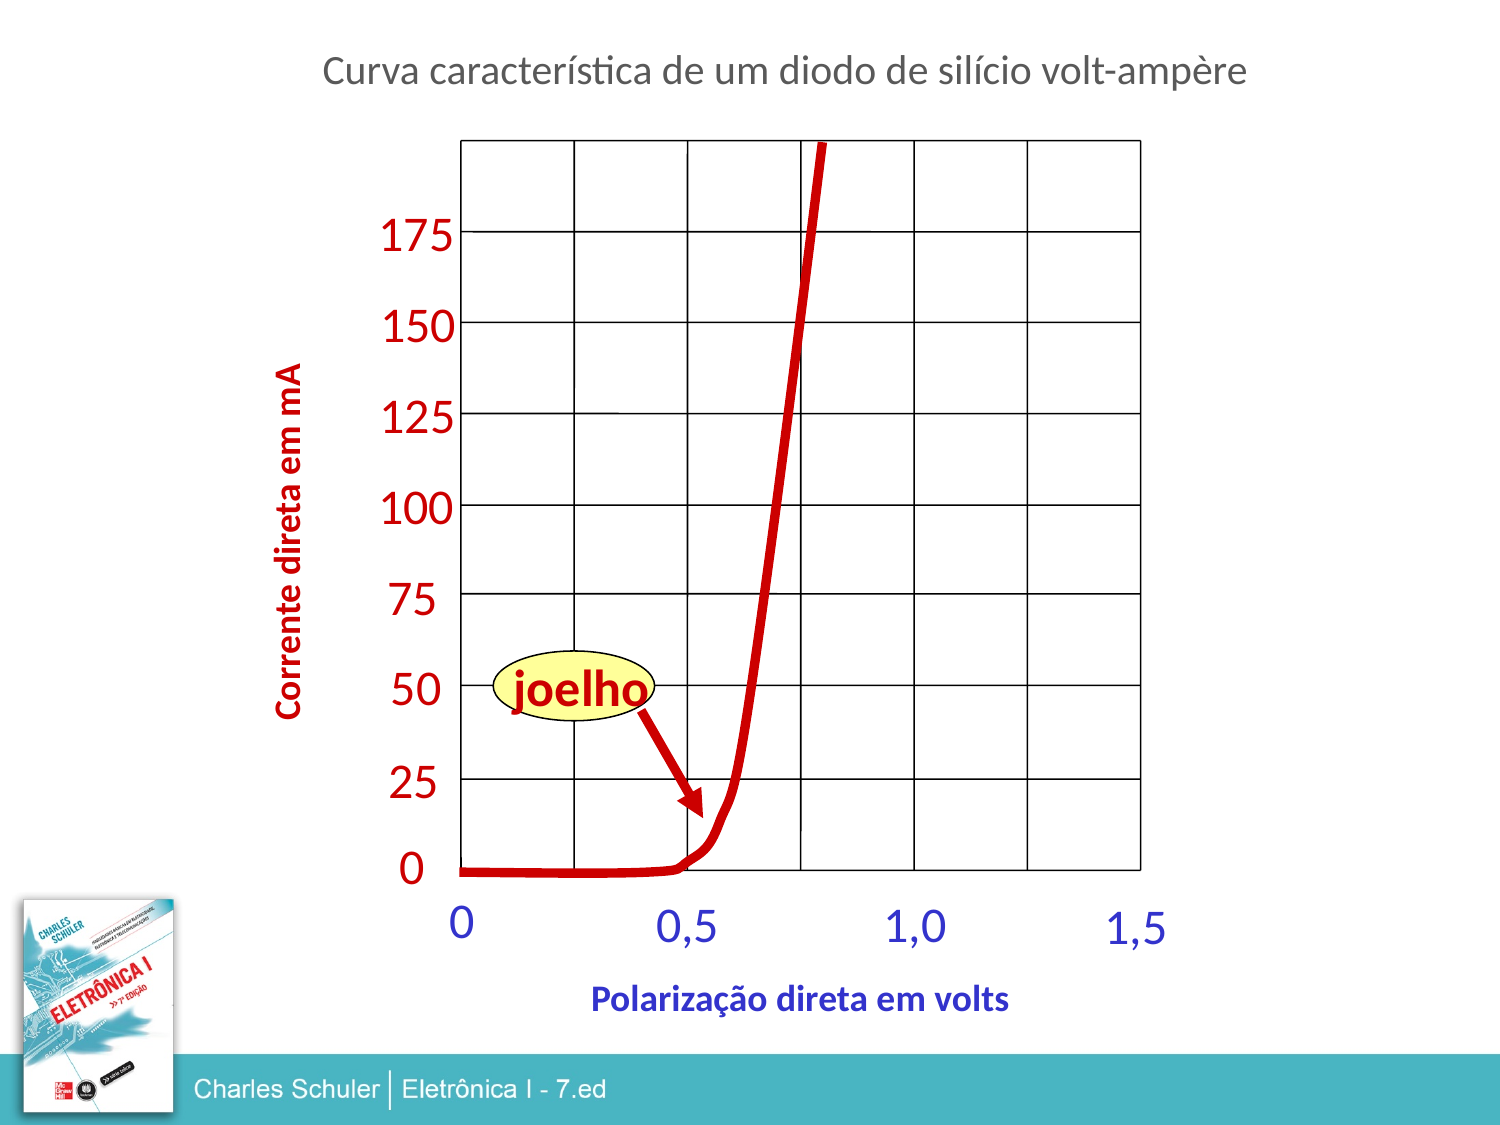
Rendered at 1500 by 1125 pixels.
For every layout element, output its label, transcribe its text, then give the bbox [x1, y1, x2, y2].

text_box 75 [372, 557, 453, 633]
picture [0, 0, 1500, 1125]
text_box 0,5 [641, 884, 735, 960]
text_box Curva característica de um diodo de silício volt-ampère [307, 35, 1273, 101]
text_box Corrente direta em mA [255, 348, 315, 736]
text_box 25 [373, 741, 454, 817]
text_box 175 [363, 194, 455, 269]
text_box 125 [364, 376, 455, 451]
text_box Polarização direta em volts [576, 966, 1025, 1027]
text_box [492, 643, 704, 819]
text_box 50 [376, 648, 455, 723]
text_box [460, 140, 1141, 871]
text_box 1,0 [868, 884, 962, 960]
text_box 150 [365, 284, 455, 360]
text_box 0 [385, 827, 441, 902]
text_box 1,5 [1089, 887, 1183, 963]
text_box 0 [434, 880, 490, 956]
text_box 100 [363, 467, 455, 542]
